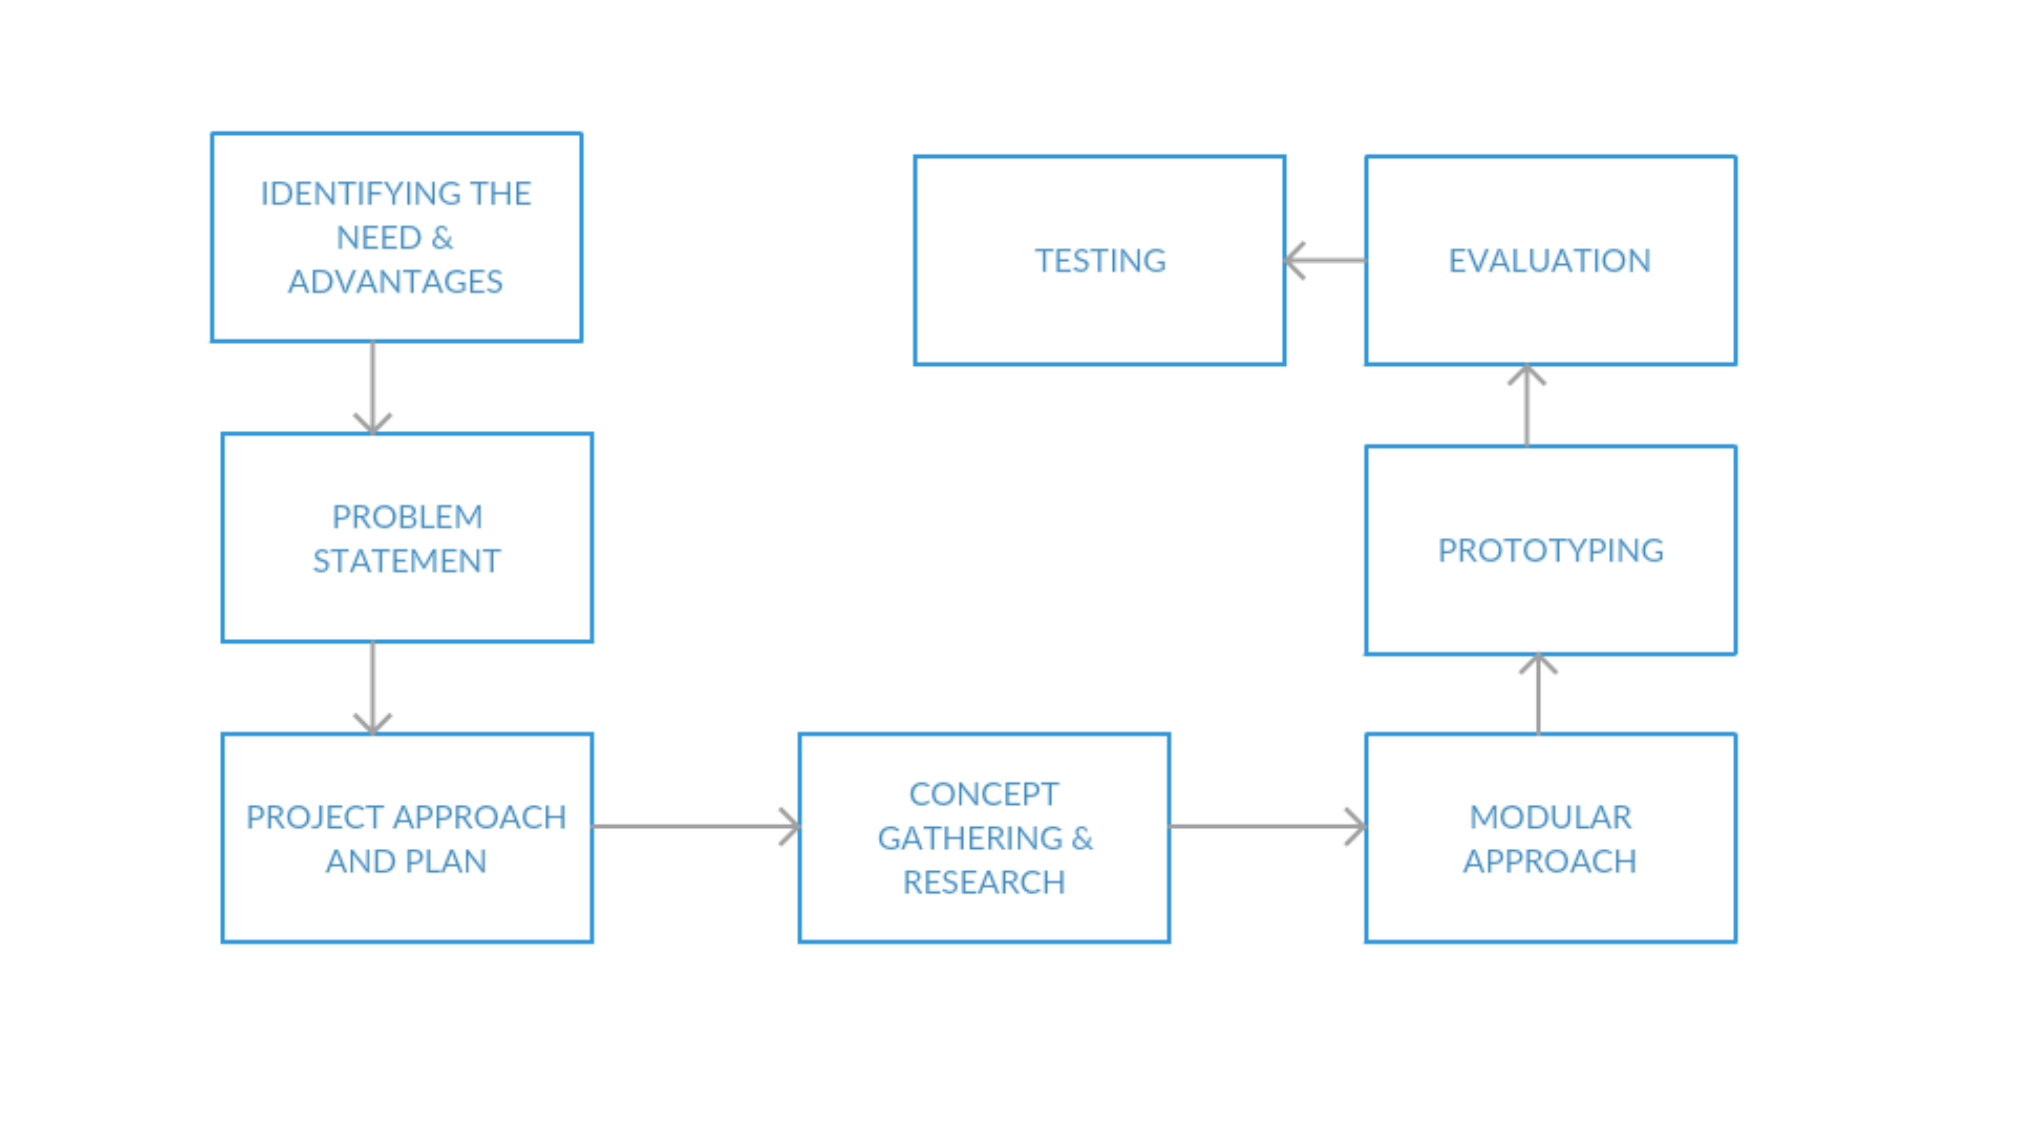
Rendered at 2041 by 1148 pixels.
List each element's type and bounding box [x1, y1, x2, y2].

picture [91, 73, 1879, 1037]
